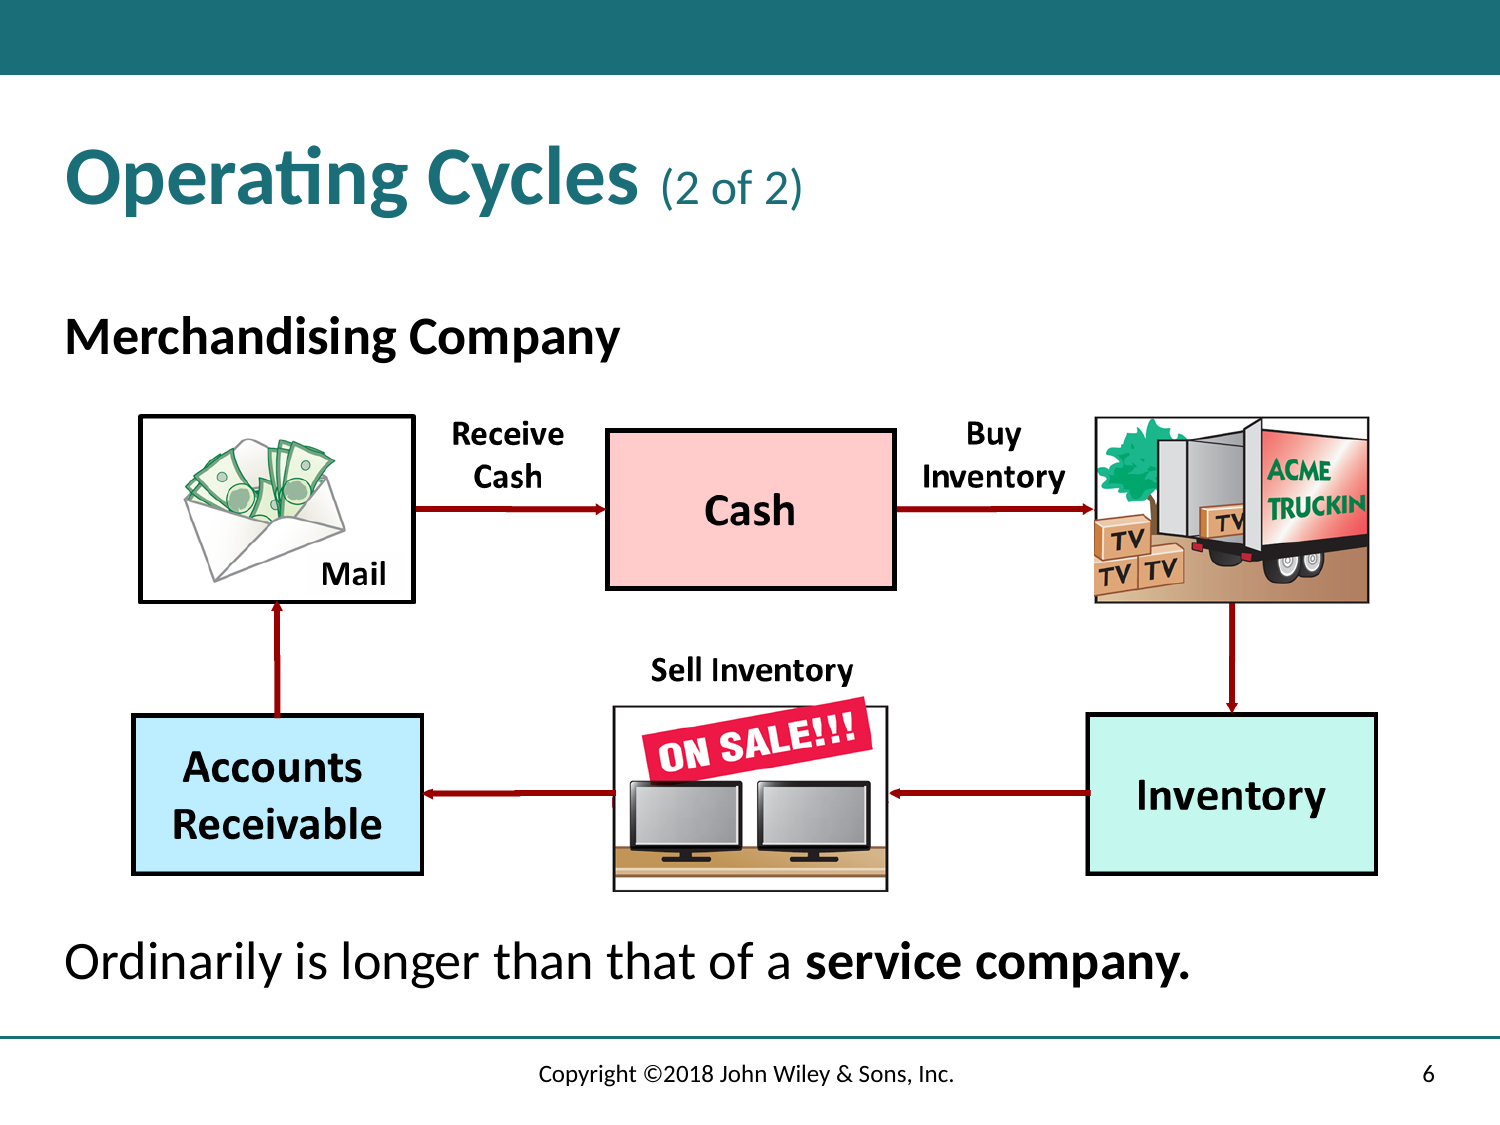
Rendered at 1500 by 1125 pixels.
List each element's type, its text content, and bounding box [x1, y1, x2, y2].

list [131, 398, 1378, 892]
list Merchandising Company [50, 299, 650, 374]
footer Copyright ©2018 John Wiley & Sons, Inc. [496, 1042, 1004, 1103]
slide_number 6 [1059, 1042, 1450, 1103]
list Ordinarily is longer than that of a service company. [50, 925, 1213, 997]
title Operating Cycles (2 of 2) [50, 125, 1450, 258]
